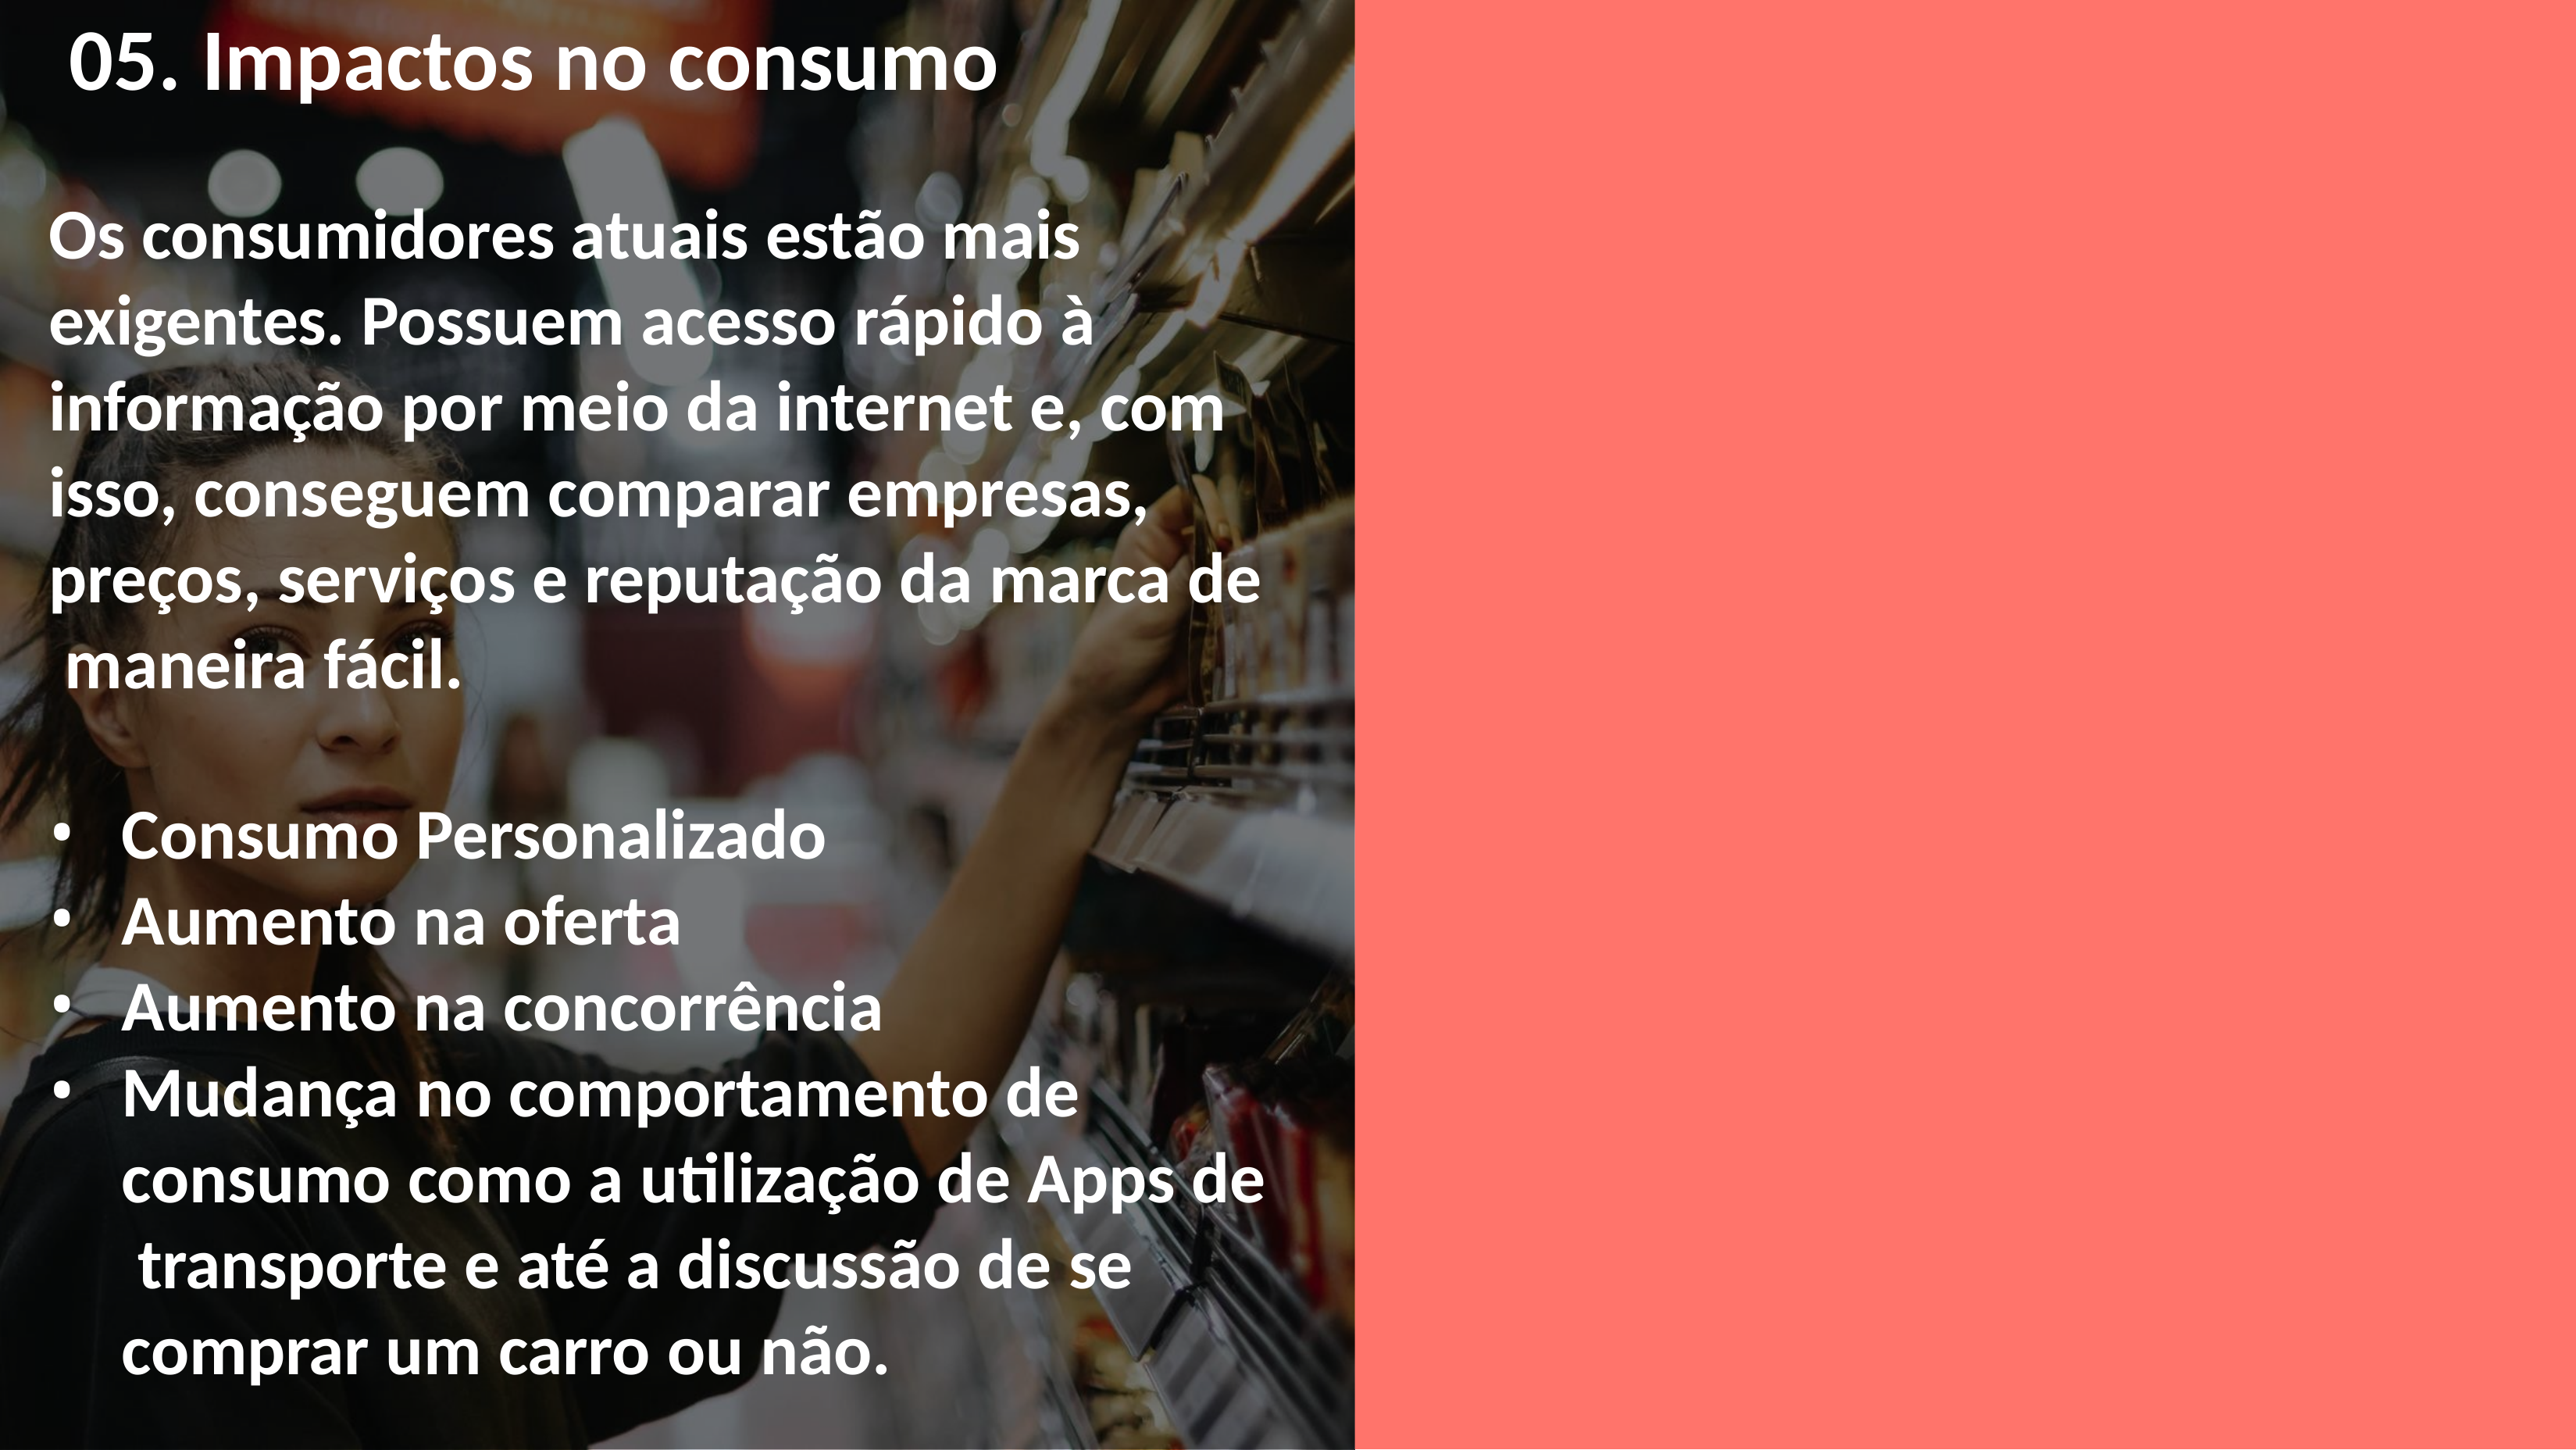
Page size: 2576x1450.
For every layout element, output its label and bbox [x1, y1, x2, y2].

text_box [0, 0, 2576, 1450]
